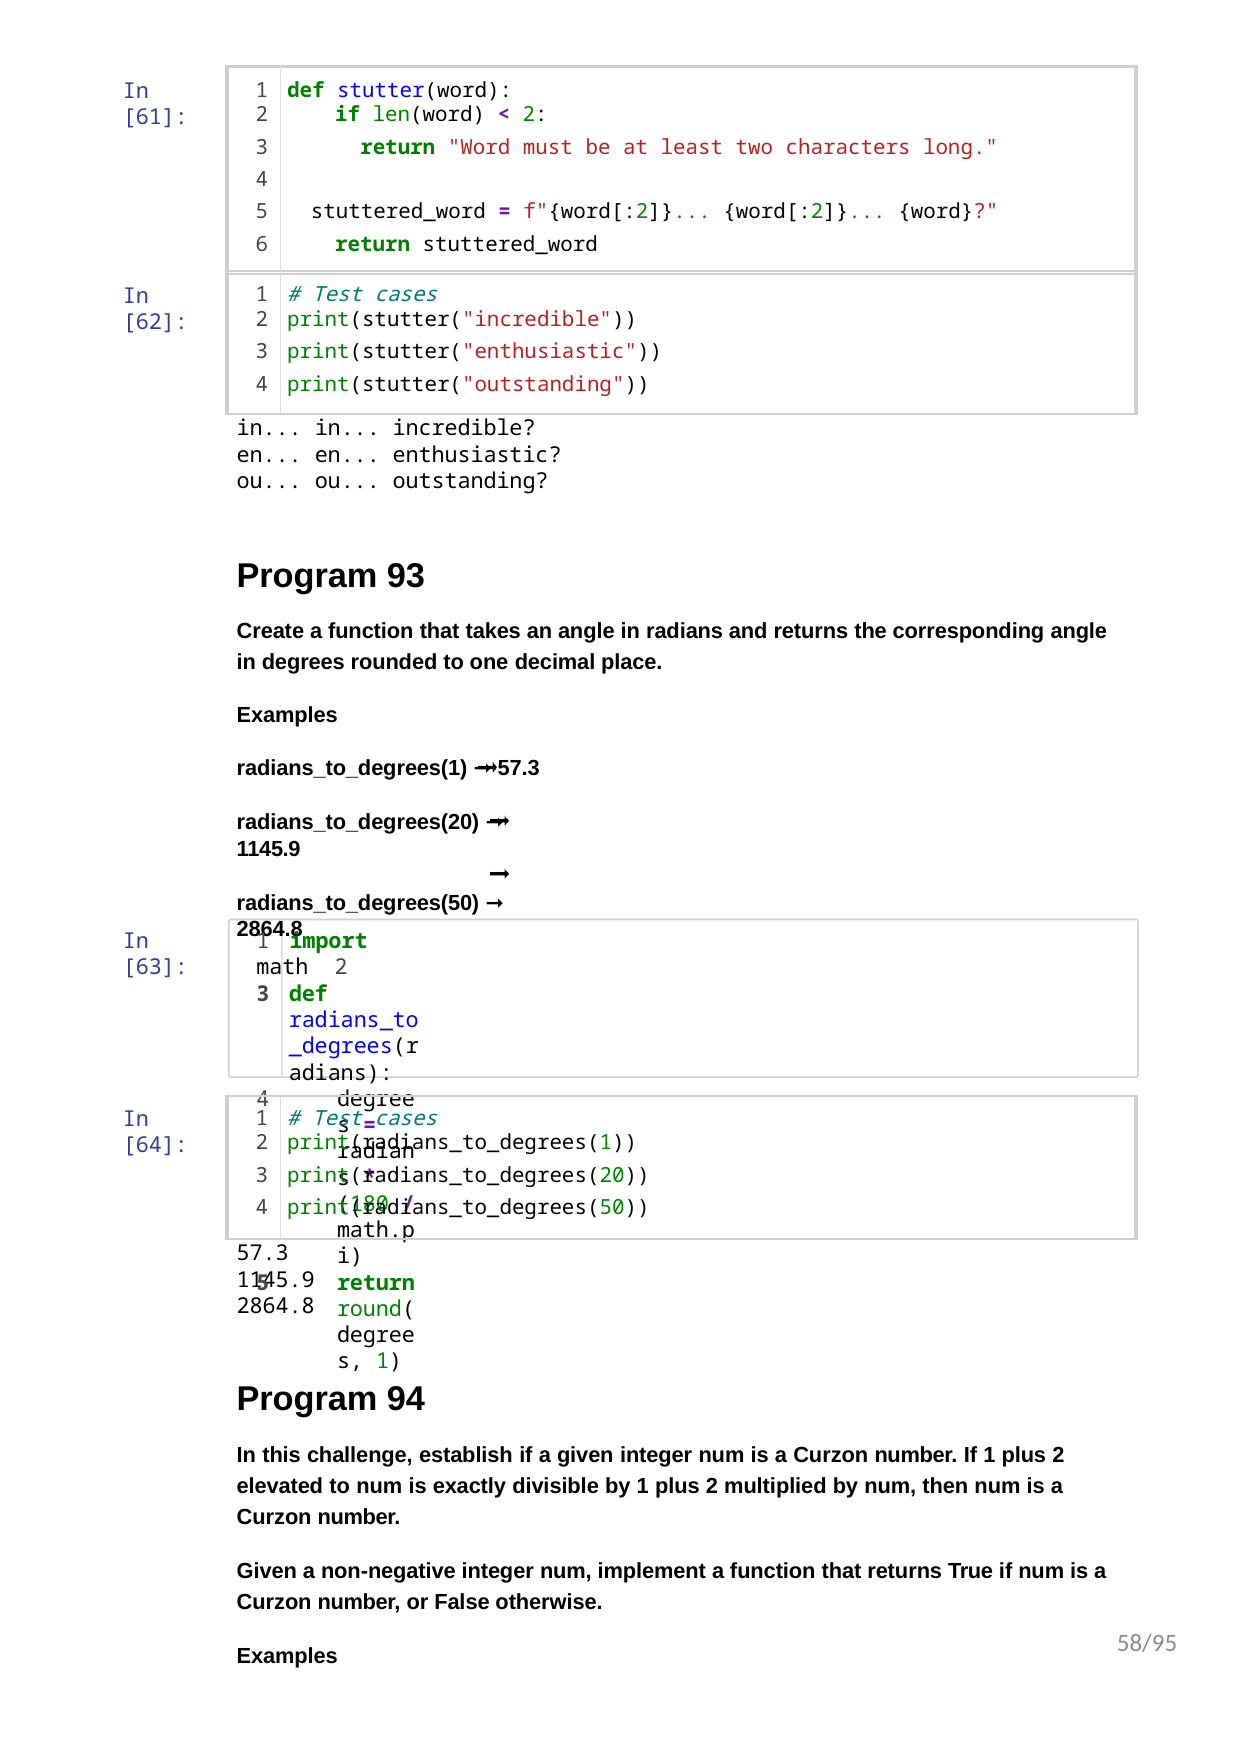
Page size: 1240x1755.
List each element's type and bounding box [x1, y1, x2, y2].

table_header [281, 272, 1134, 310]
table_cell [281, 310, 1134, 413]
text_box [120, 1102, 222, 1158]
table_cell [281, 105, 1134, 270]
text_box [120, 924, 222, 979]
table_cell [229, 105, 280, 270]
table_header [229, 68, 280, 105]
slide_number [888, 1132, 1178, 1755]
picture [490, 867, 510, 880]
text_box [120, 279, 222, 334]
table_cell [281, 1133, 888, 1238]
picture [490, 814, 510, 827]
table_header [281, 1097, 1134, 1133]
picture [478, 761, 498, 773]
table_header [281, 68, 1134, 105]
table_header [229, 272, 280, 310]
text_box [120, 74, 222, 129]
table_cell [229, 1133, 280, 1238]
text_box [227, 415, 1140, 1095]
table_cell [229, 310, 280, 413]
text_box [230, 1240, 888, 1669]
table_header [229, 1097, 280, 1133]
